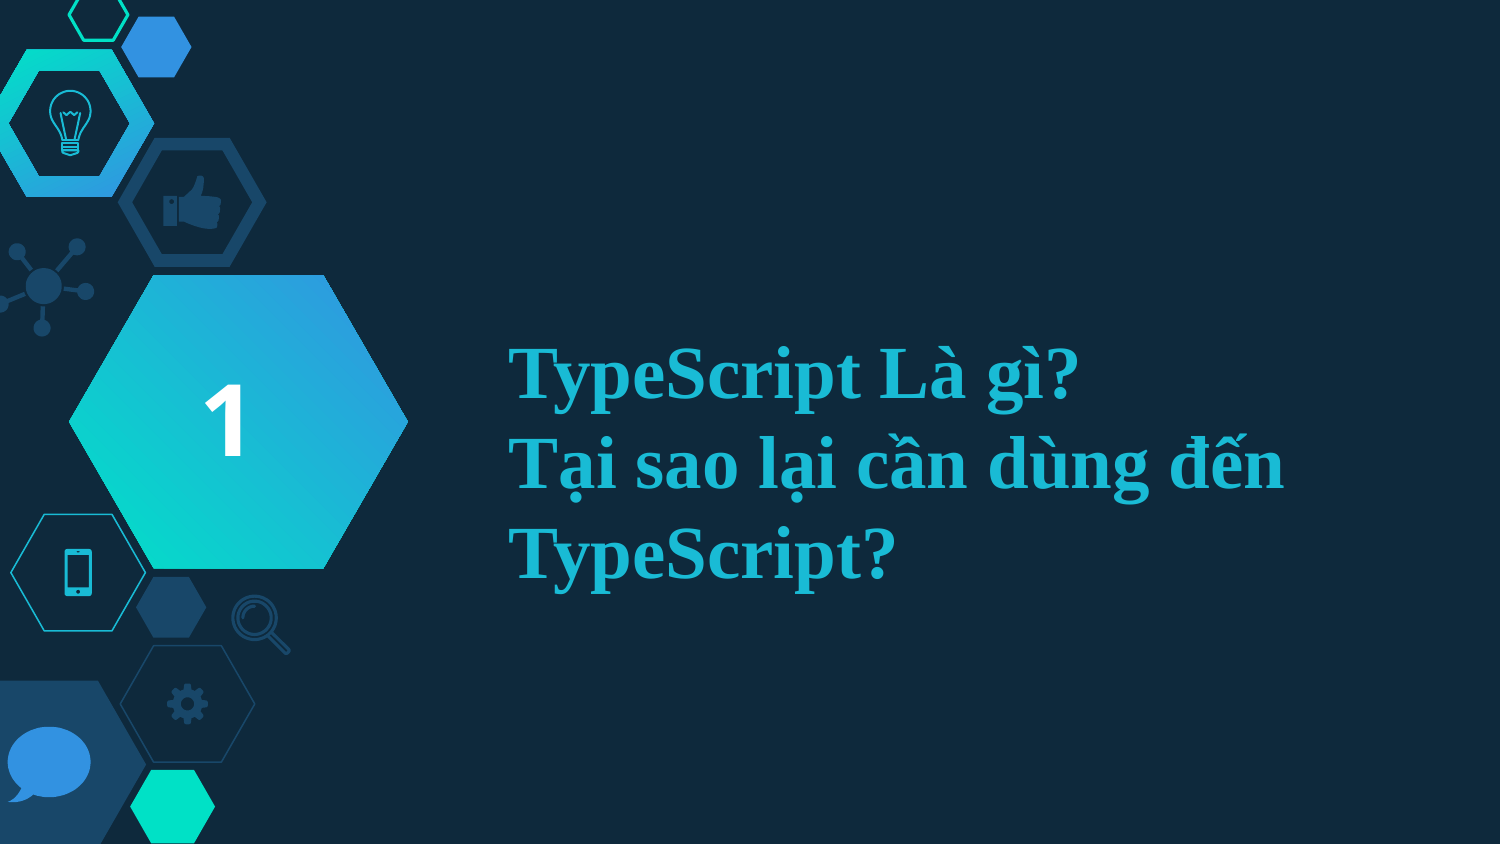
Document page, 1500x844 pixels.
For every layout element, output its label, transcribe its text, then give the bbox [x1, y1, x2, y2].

text_box 1 [58, 271, 398, 562]
title TypeScript Là gì? Tại sao lại cần dùng đến TypeScript? [493, 418, 1419, 609]
